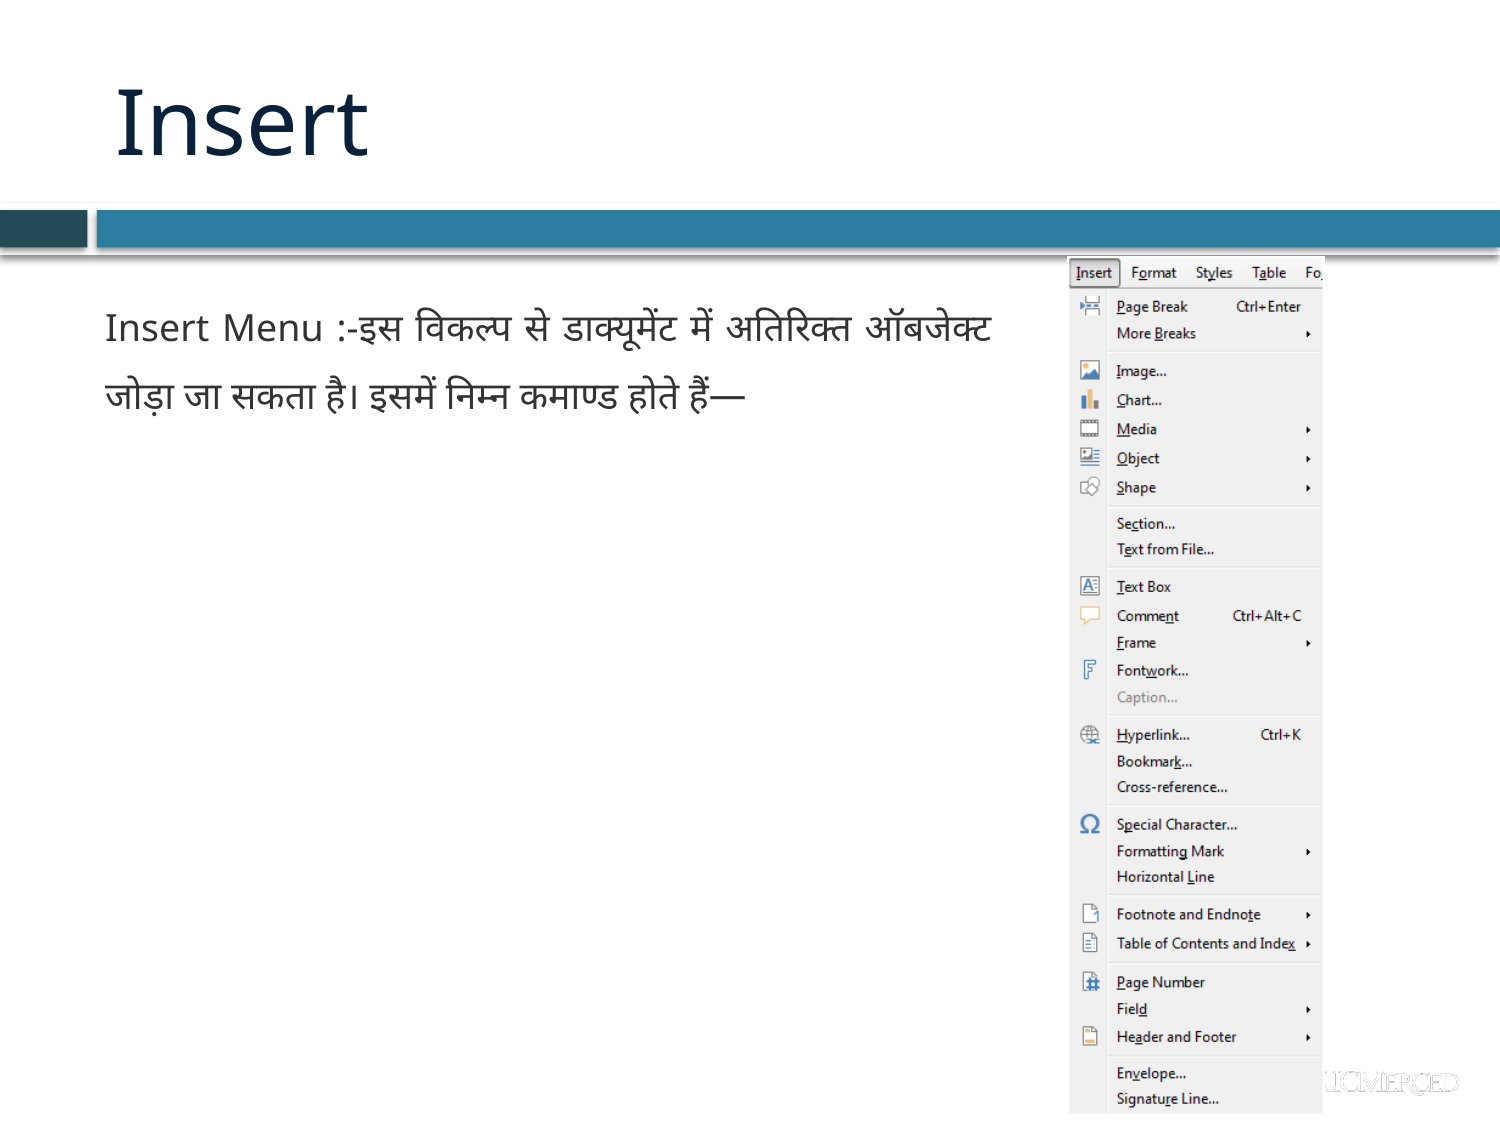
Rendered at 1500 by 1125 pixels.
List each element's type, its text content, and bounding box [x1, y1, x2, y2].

picture [1067, 255, 1325, 1116]
title Insert [100, 37, 1438, 200]
text_box Insert Menu :-इस विकल्प से डाक्यूमेंट में अतिरिक्त ऑबजेक्ट जोड़ा जा सकता है। इसमें निम्न कमाण्ड होते हैं— [90, 274, 1007, 425]
